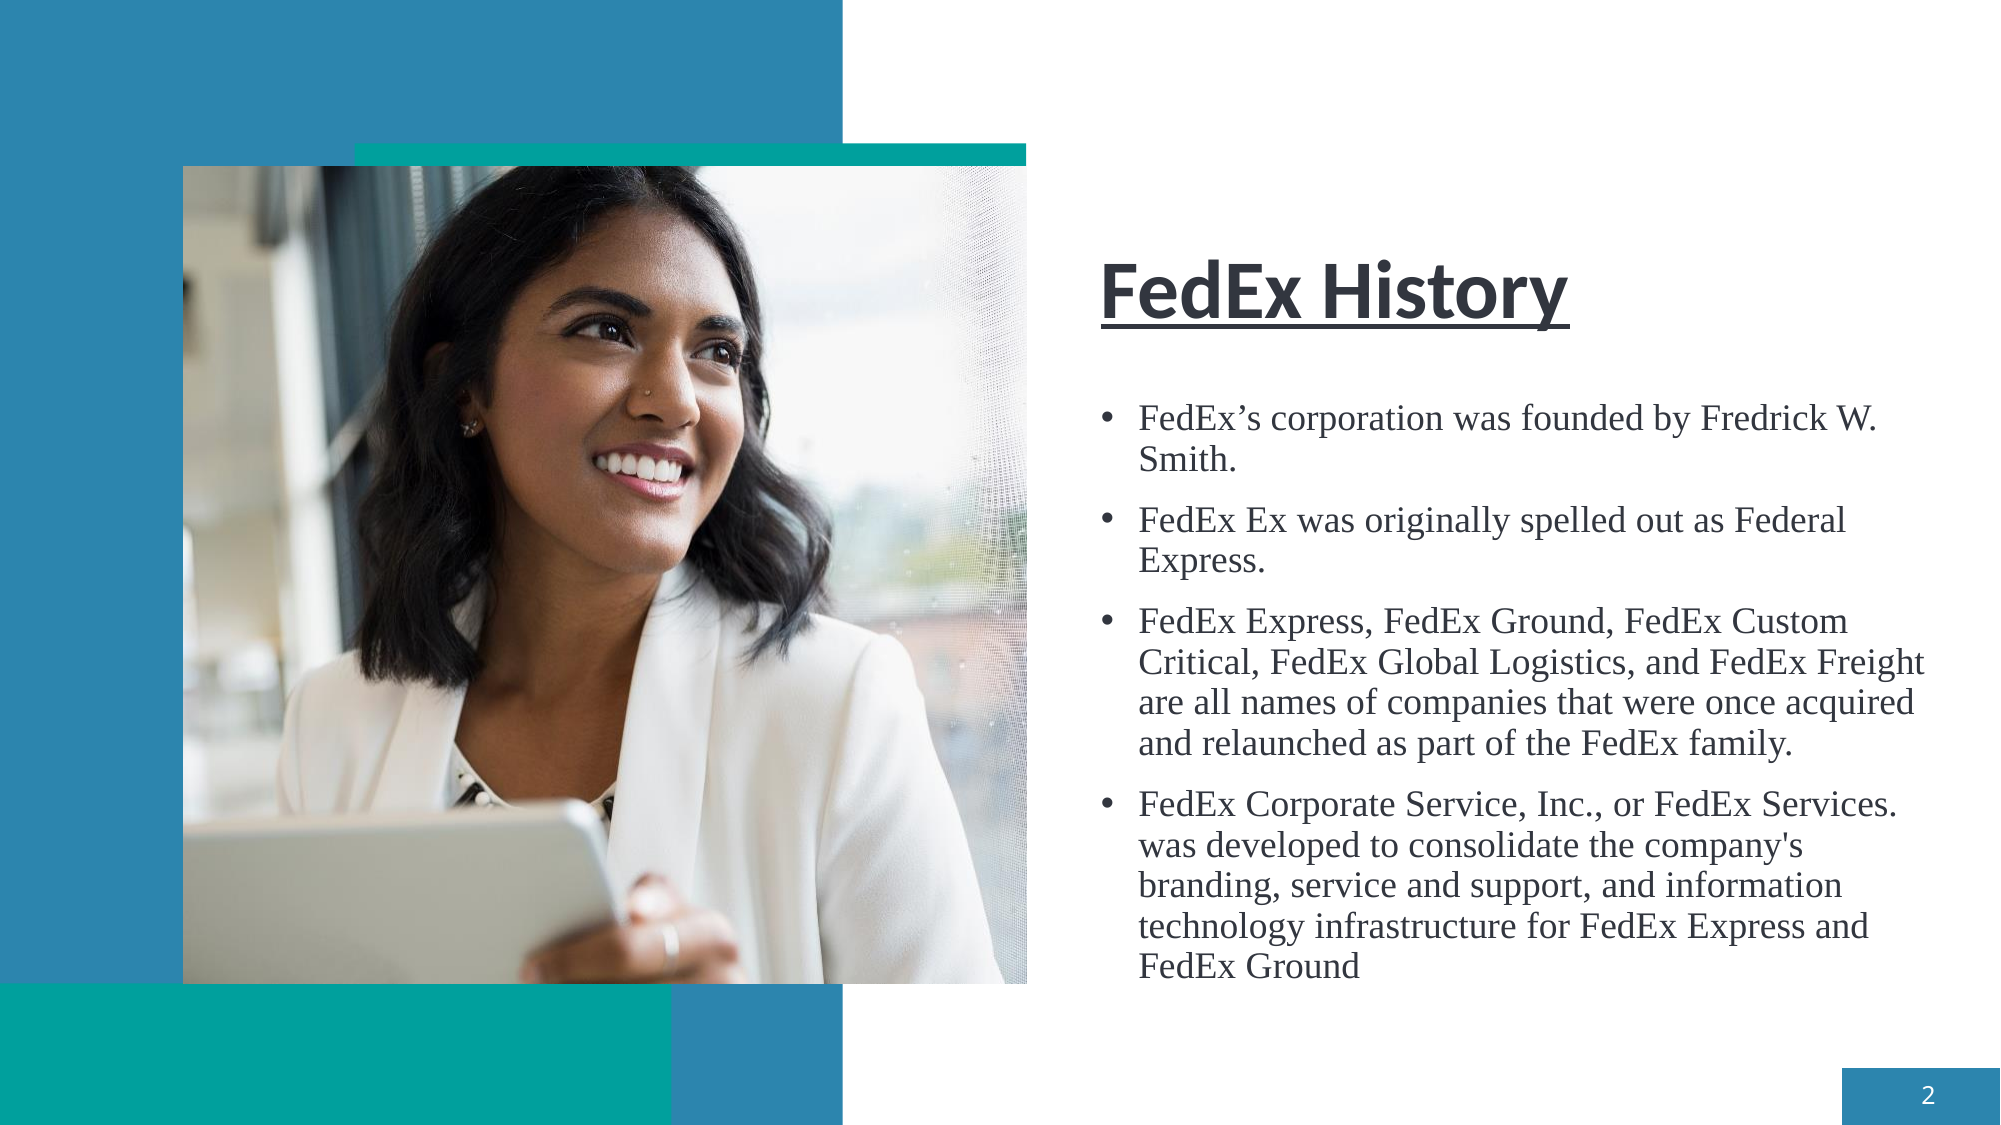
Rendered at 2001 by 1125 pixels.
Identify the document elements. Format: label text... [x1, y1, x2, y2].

slide_number 2 [1889, 1079, 1951, 1114]
title FedEx History [1085, 89, 1951, 344]
list FedEx’s corporation was founded by Fredrick W. Smith. FedEx Ex was originally spelled out as Federal Express. FedEx Express, FedEx Ground, FedEx Custom Critical, FedEx Global Logistics, and FedEx Freight are all names of companies that were once acquired and relaunched as part of the FedEx family. FedEx Corporate Service, Inc., or FedEx Services. was developed to consolidate the company's branding, service and support, and information technology infrastructure for FedEx Express and FedEx Ground [1085, 390, 1951, 1080]
picture [183, 166, 1027, 984]
